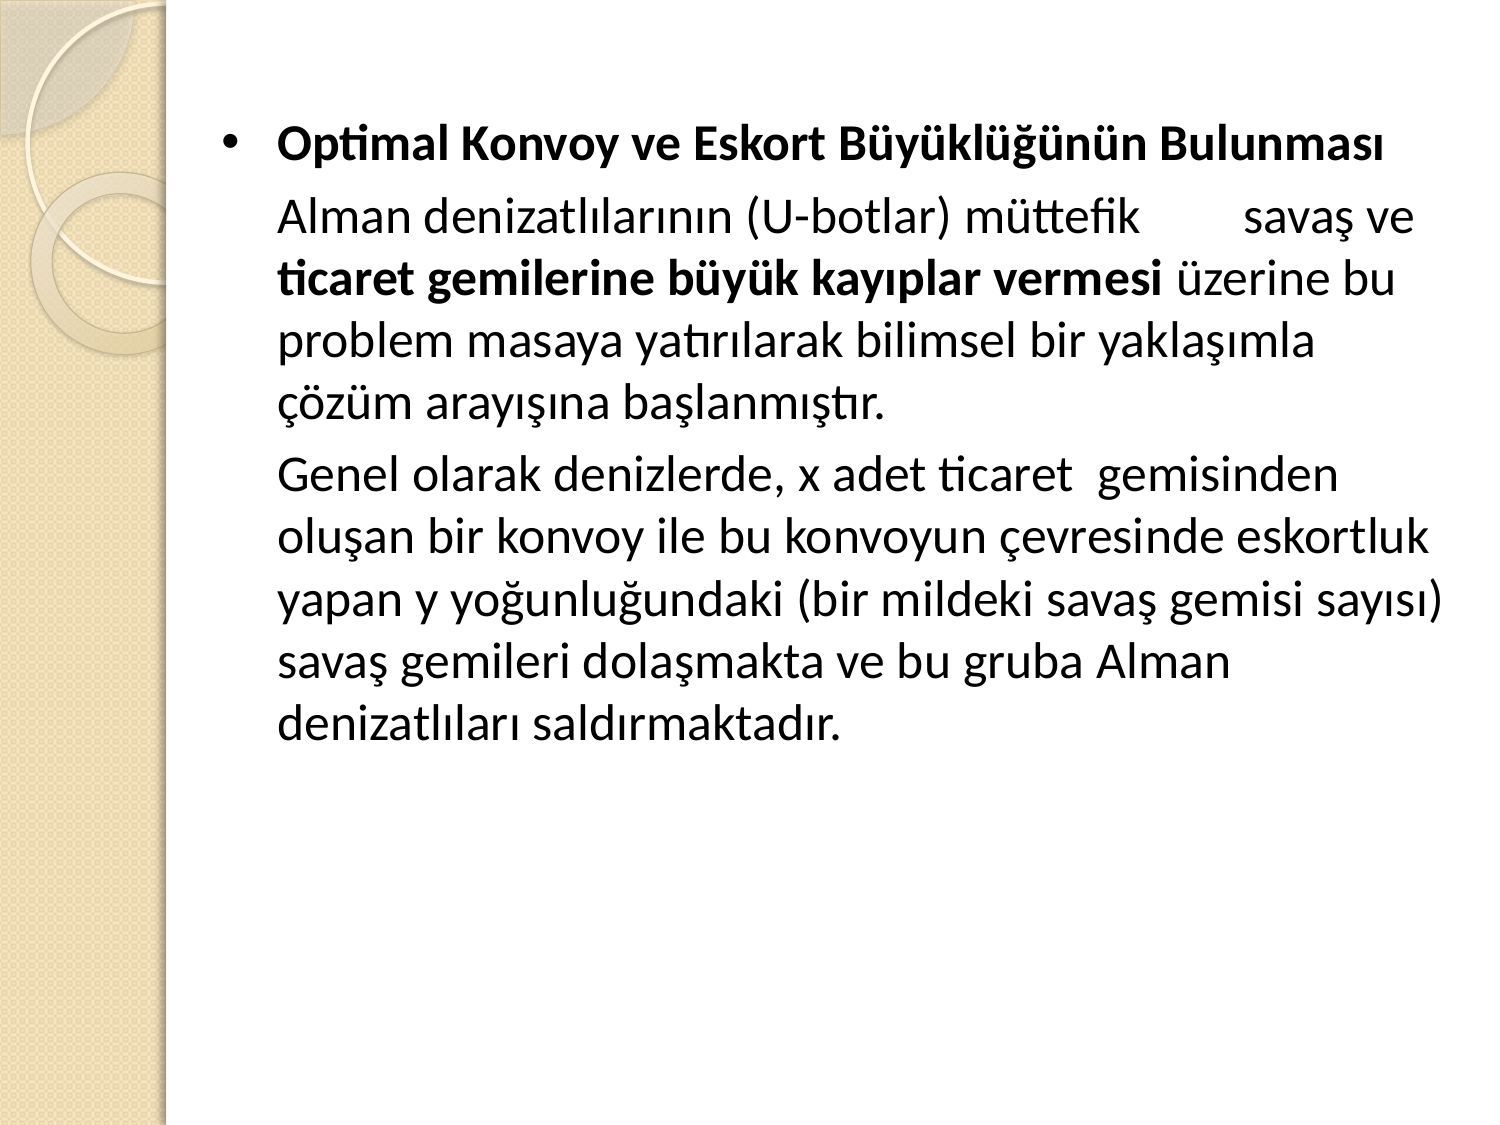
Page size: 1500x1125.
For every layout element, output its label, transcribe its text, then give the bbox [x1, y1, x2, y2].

list Optimal Konvoy ve Eskort Büyüklüğünün Bulunması Alman denizatlılarının (U-botlar) müttefik savaş ve ticaret gemilerine büyük kayıplar vermesi üzerine bu problem masaya yatırılarak bilimsel bir yaklaşımla çözüm arayışına başlanmıştır. Genel olarak denizlerde, x adet ticaret gemisinden oluşan bir konvoy ile bu konvoyun çevresinde eskortluk yapan y yoğunluğundaki (bir mildeki savaş gemisi sayısı) savaş gemileri dolaşmakta ve bu gruba Alman denizatlıları saldırmaktadır. [206, 101, 1461, 890]
